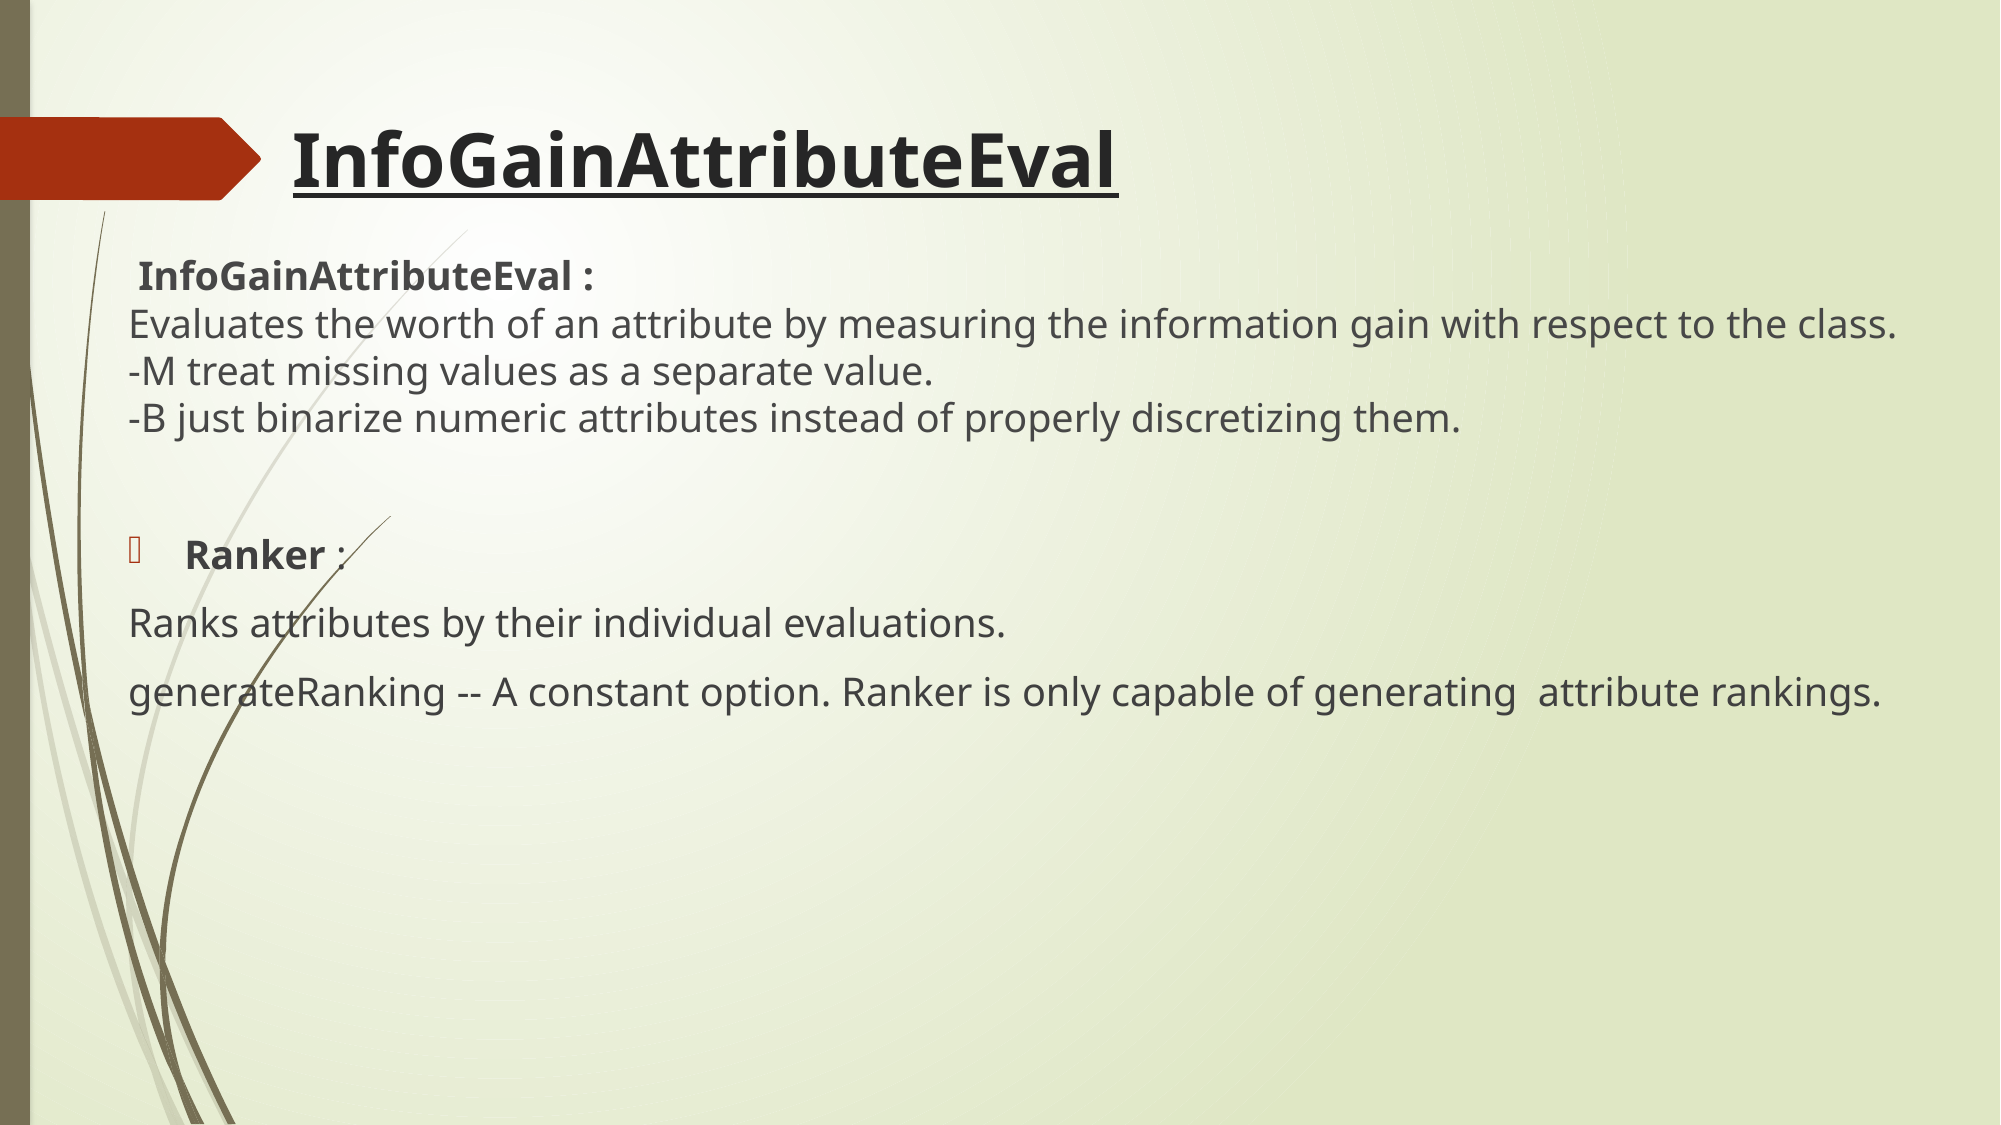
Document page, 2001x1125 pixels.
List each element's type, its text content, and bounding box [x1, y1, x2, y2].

list InfoGainAttributeEval : Evaluates the worth of an attribute by measuring the information gain with respect to the class. -M treat missing values as a separate value. -B just binarize numeric attributes instead of properly discretizing them. Ranker : Ranks attributes by their individual evaluations. generateRanking -- A constant option. Ranker is only capable of generating attribute rankings. [113, 243, 1940, 1067]
title InfoGainAttributeEval [277, 104, 1740, 315]
